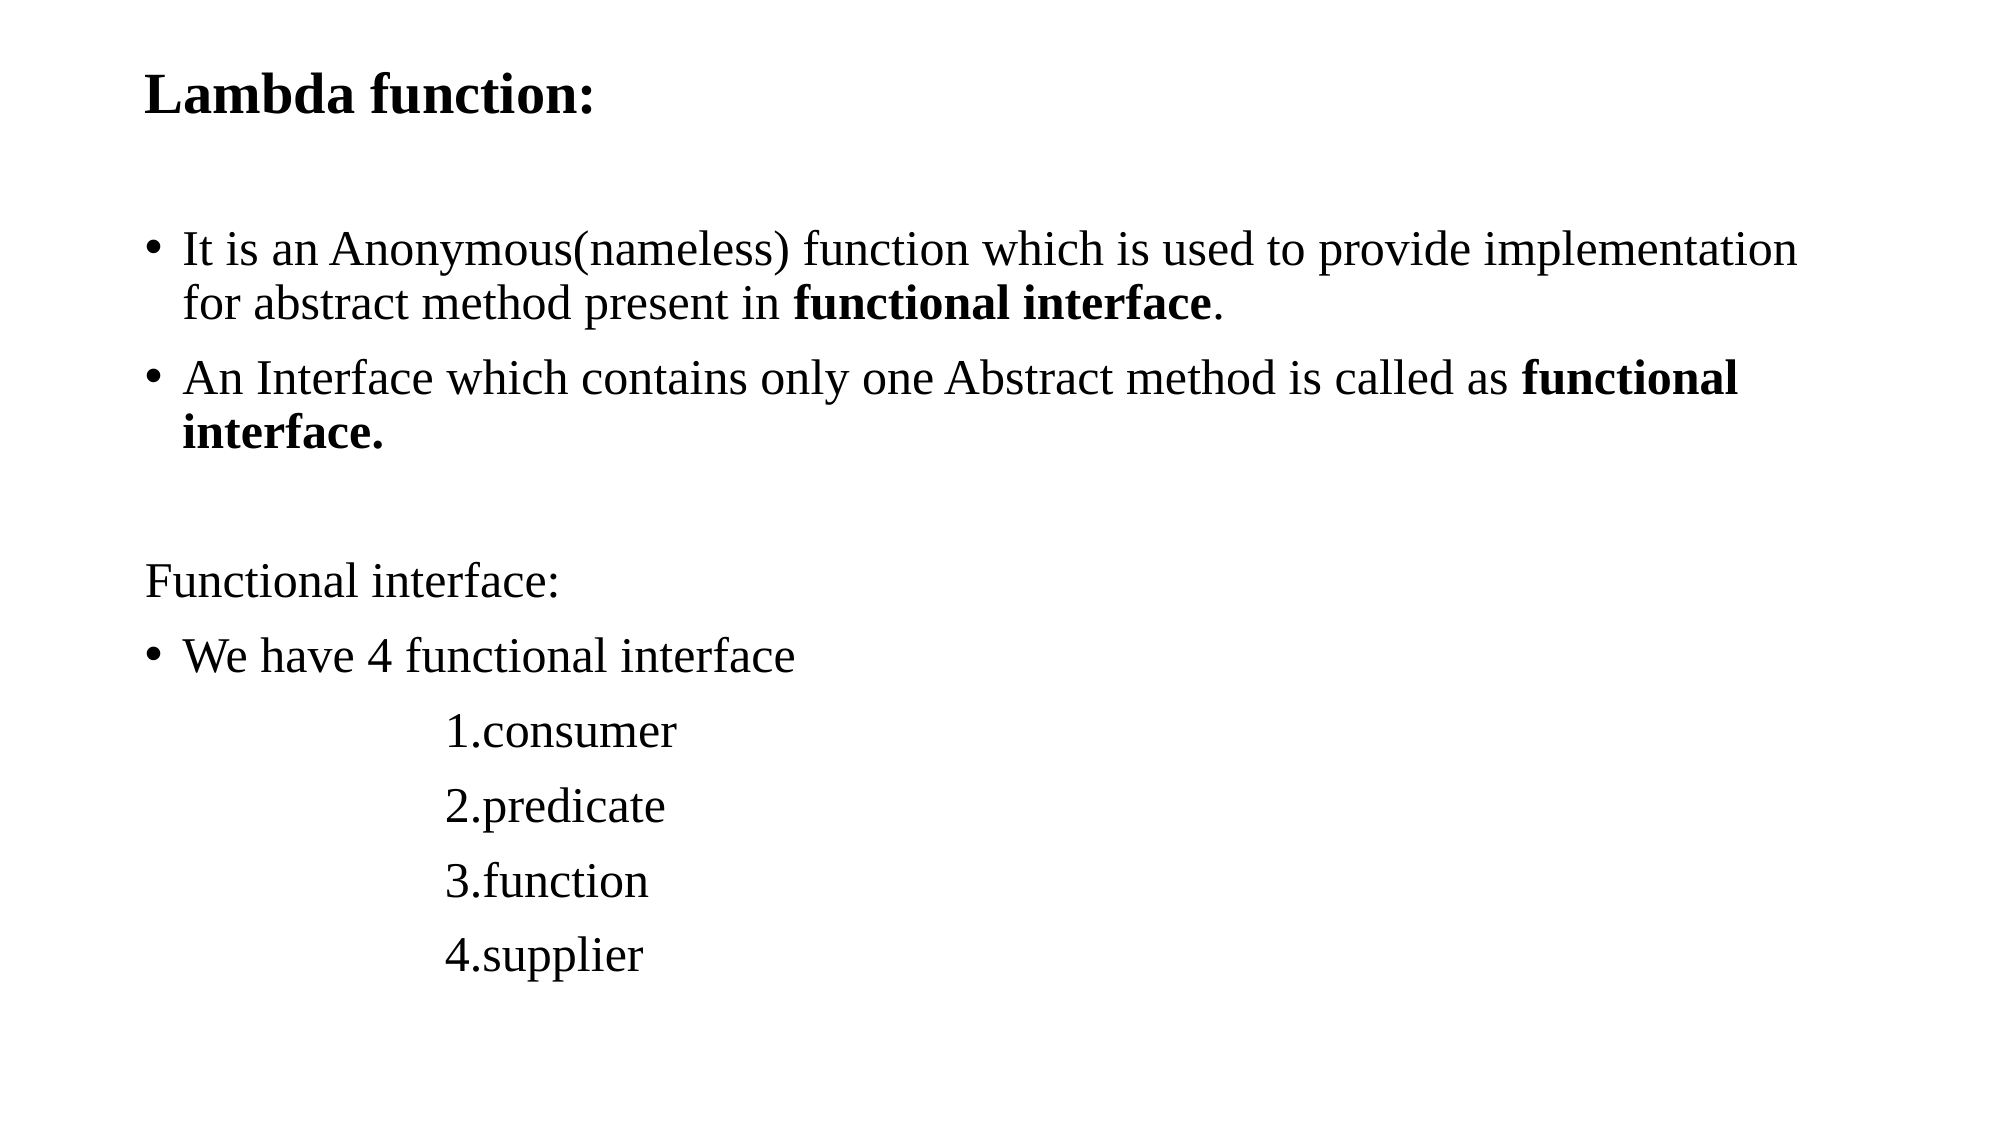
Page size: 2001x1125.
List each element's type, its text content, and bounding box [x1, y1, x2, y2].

list Lambda function: It is an Anonymous(nameless) function which is used to provide implementation for abstract method present in functional interface. An Interface which contains only one Abstract method is called as functional interface. Functional interface: We have 4 functional interface 1.consumer 2.predicate 3.function 4.supplier [136, 55, 1863, 1081]
